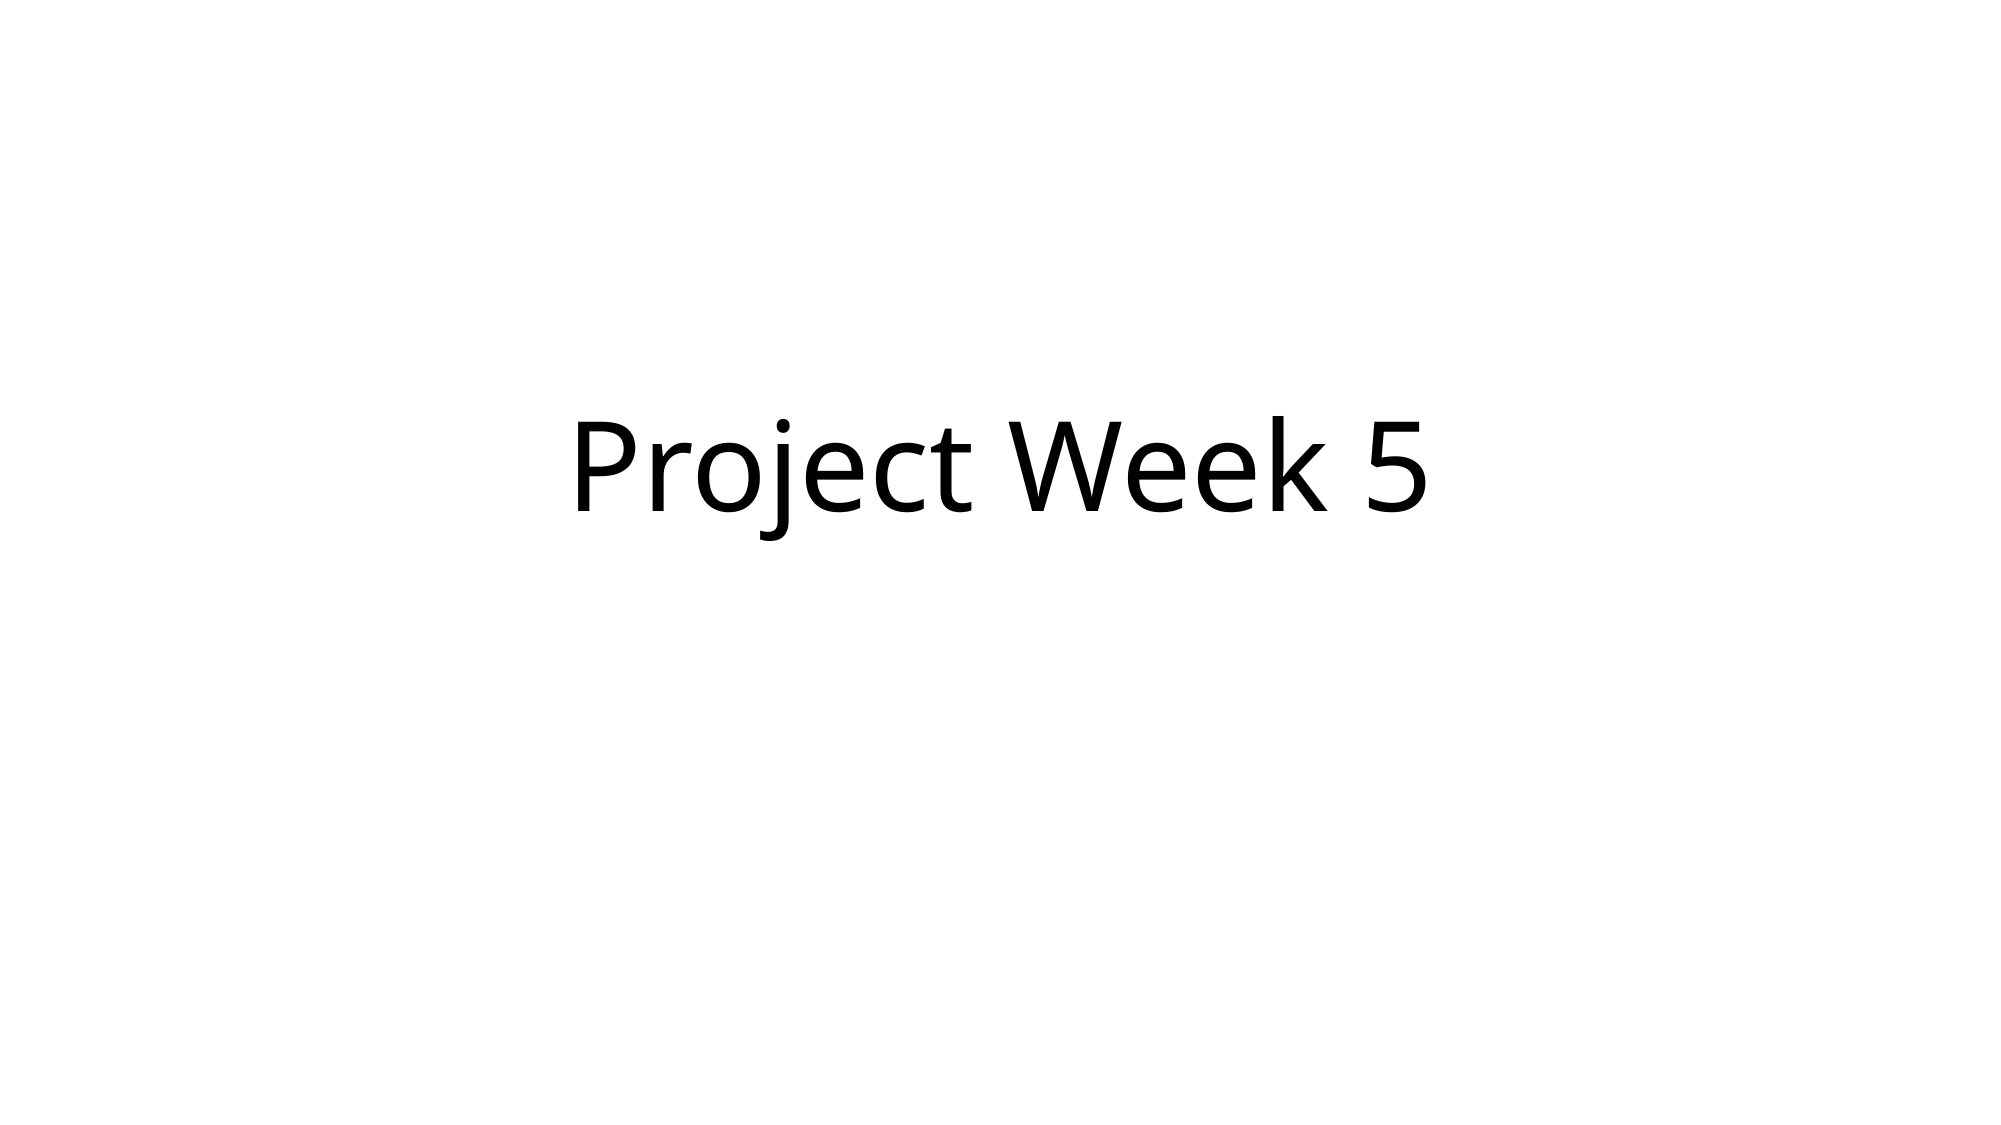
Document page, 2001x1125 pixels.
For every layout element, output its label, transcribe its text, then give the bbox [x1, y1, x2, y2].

title Project Week 5 [466, 394, 1534, 546]
